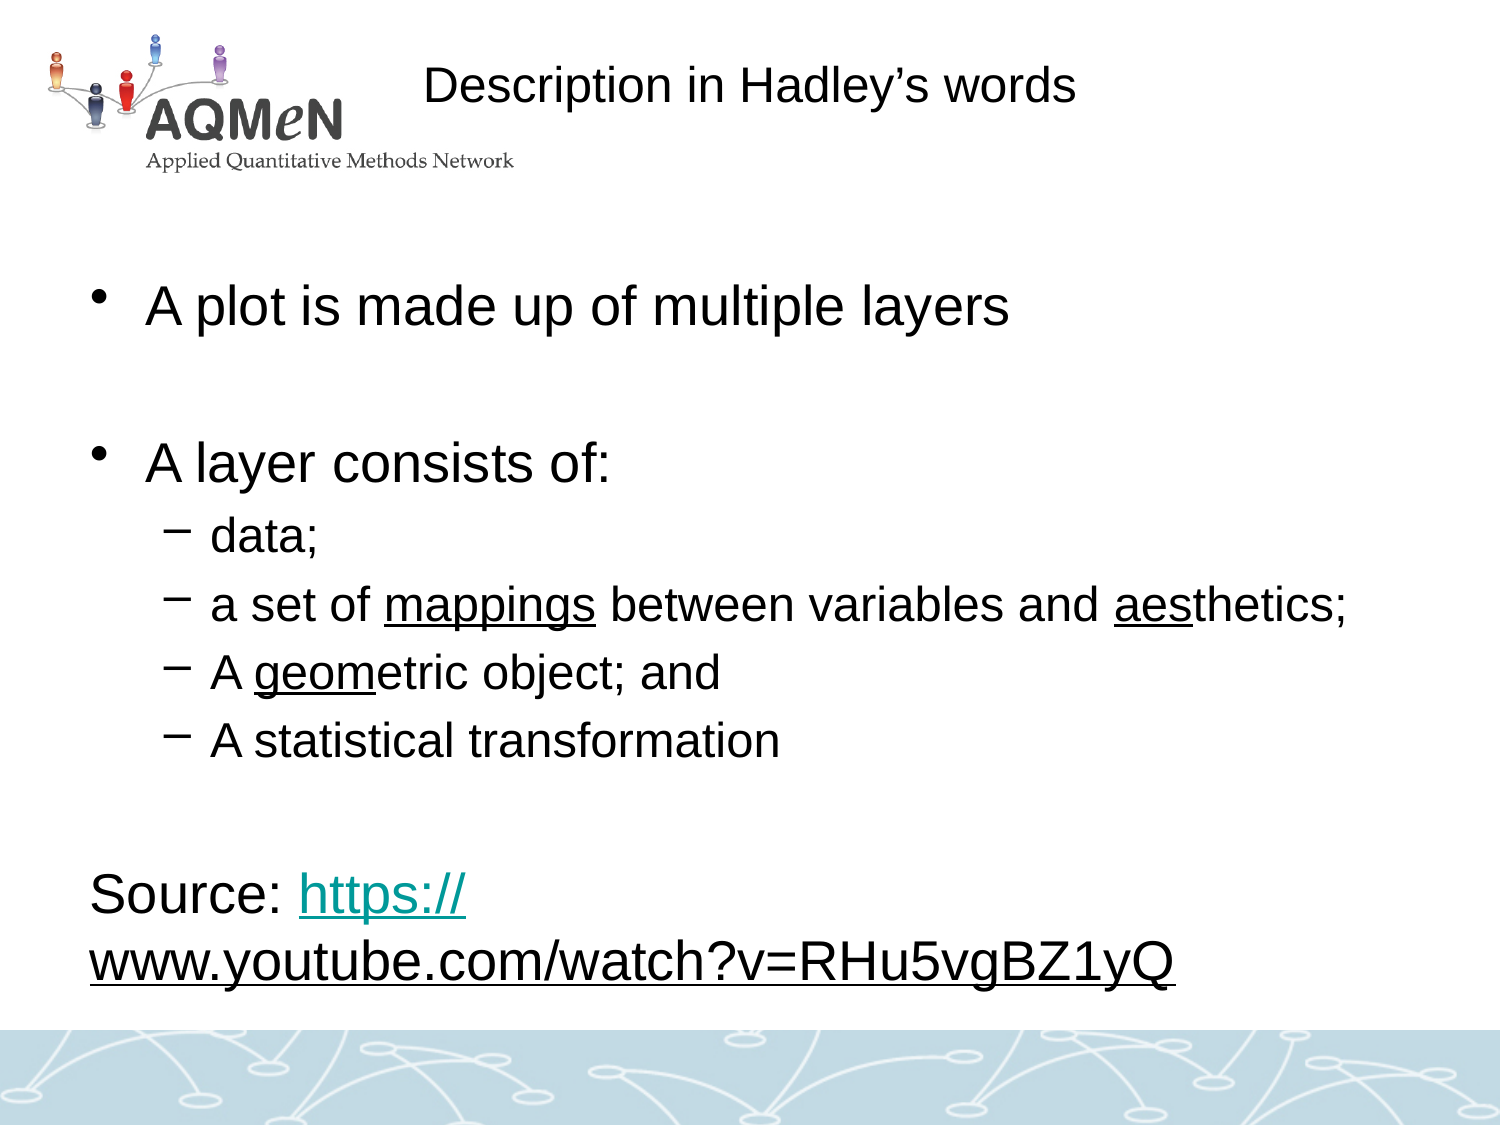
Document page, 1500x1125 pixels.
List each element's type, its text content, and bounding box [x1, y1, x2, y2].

title Description in Hadley’s words [75, 45, 1425, 233]
list A plot is made up of multiple layers A layer consists of: data; a set of mappings between variables and aesthetics; A geometric object; and A statistical transformation Source: https://www.youtube.com/watch?v=RHu5vgBZ1yQ [75, 262, 1425, 1005]
picture [0, 1030, 1500, 1125]
picture [47, 34, 514, 173]
